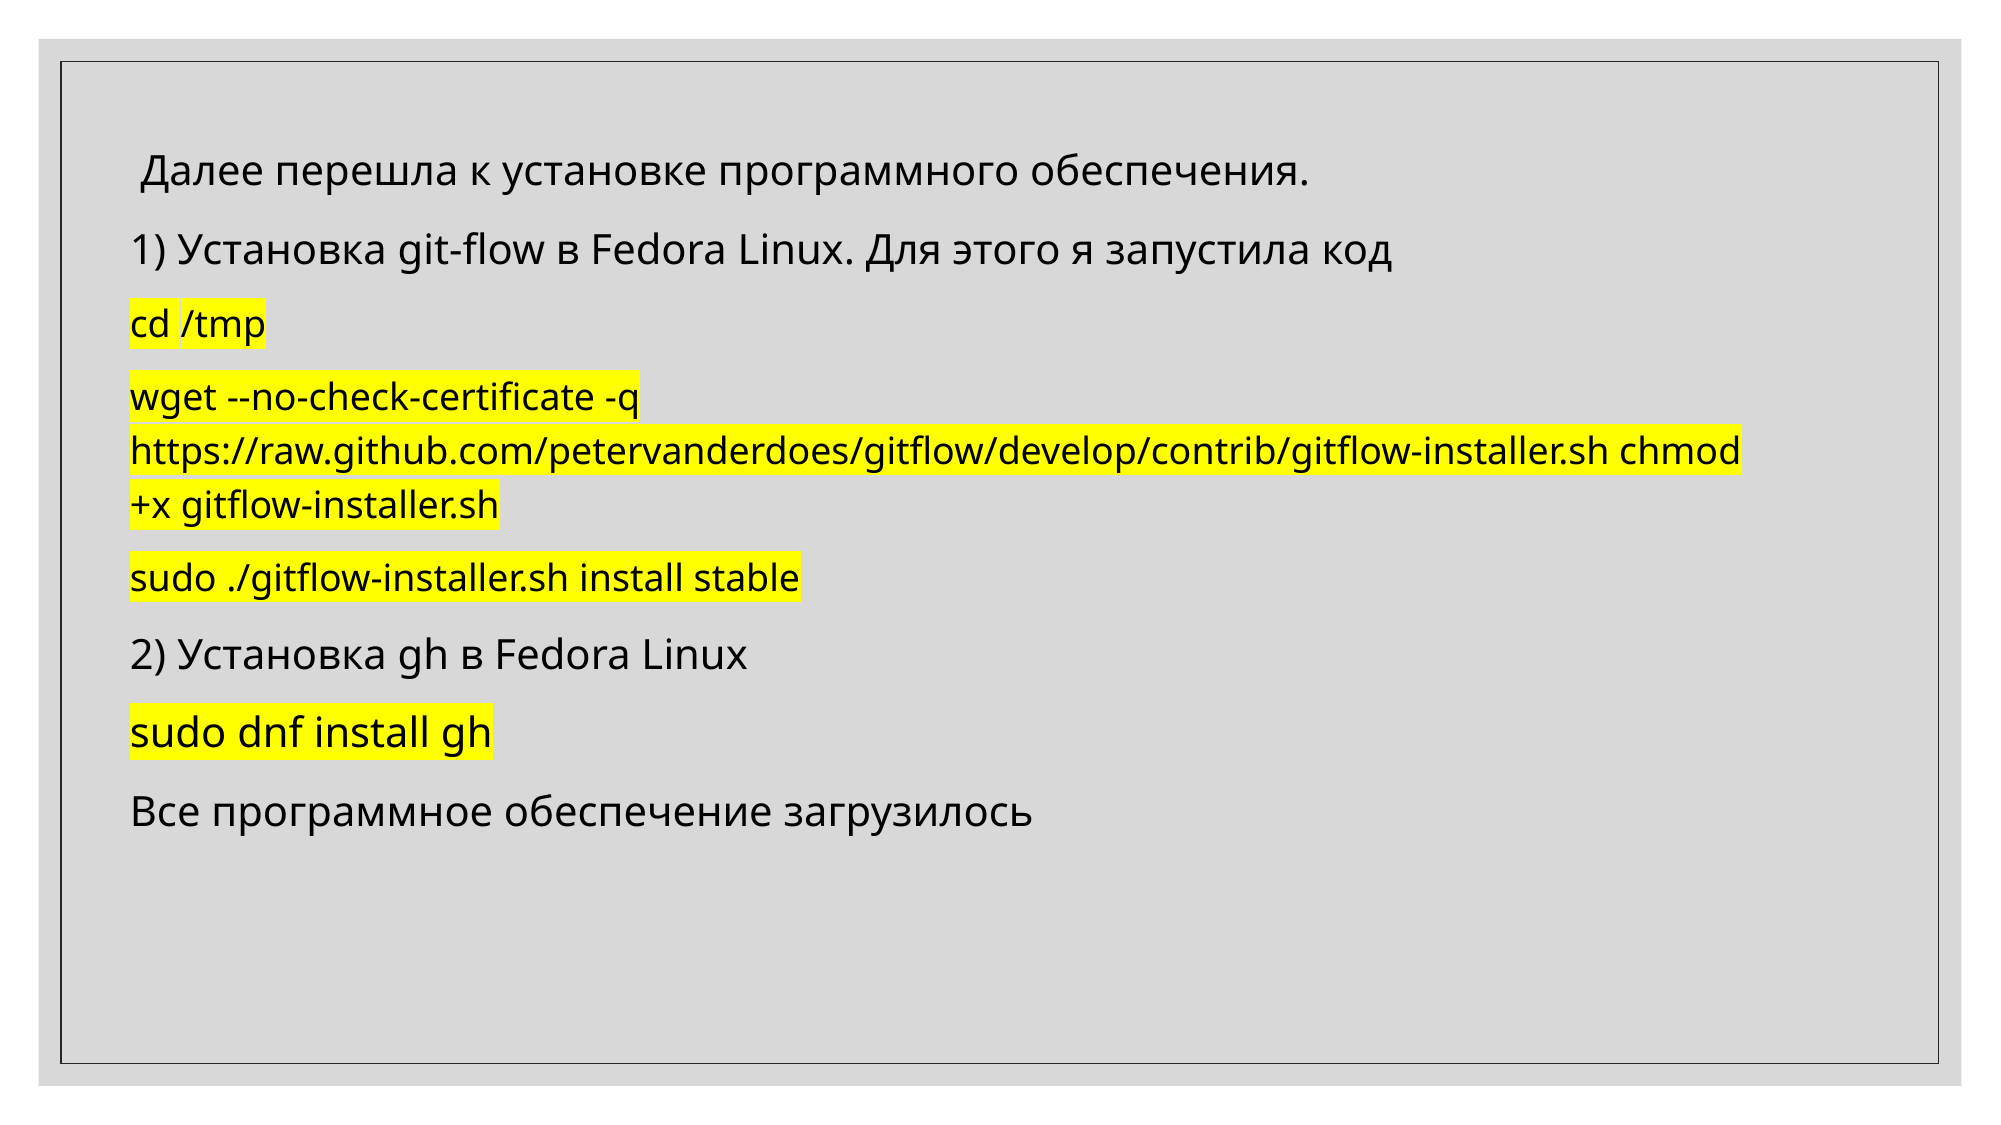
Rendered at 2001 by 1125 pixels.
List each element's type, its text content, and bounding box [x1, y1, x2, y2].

list Далее перешла к установке программного обеспечения. 1) Установка git-flow в Fedora Linux. Для этого я запустила код cd /tmp wget --no-check-certificate -q https://raw.github.com/petervanderdoes/gitflow/develop/contrib/gitflow-installer.sh chmod +x gitflow-installer.sh sudo ./gitflow-installer.sh install stable 2) Установка gh в Fedora Linux sudo dnf install gh Все программное обеспечение загрузилось [114, 126, 1765, 999]
